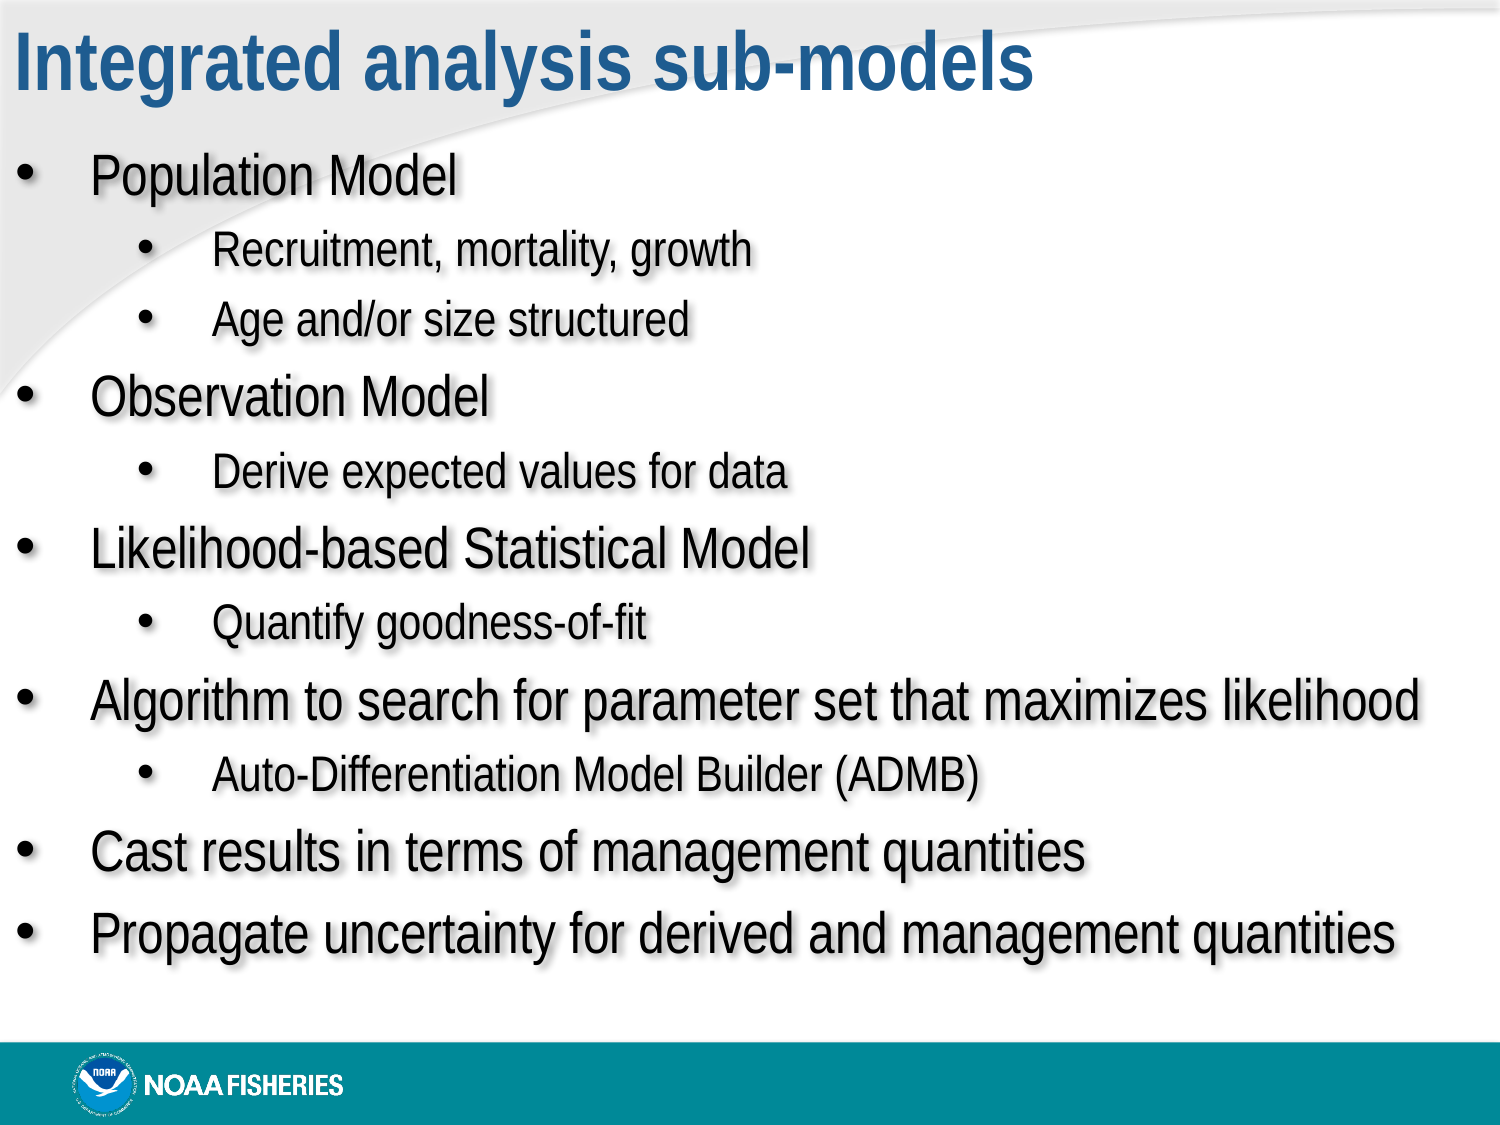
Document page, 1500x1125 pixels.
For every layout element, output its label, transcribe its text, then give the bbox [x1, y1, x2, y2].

picture [72, 1053, 343, 1117]
list Population Model Recruitment, mortality, growth Age and/or size structured Observation Model Derive expected values for data Likelihood-based Statistical Model Quantify goodness-of-fit Algorithm to search for parameter set that maximizes likelihood Auto-Differentiation Model Builder (ADMB) Cast results in terms of management quantities Propagate uncertainty for derived and management quantities [0, 129, 1500, 1040]
text_box Integrated analysis sub-models [0, 0, 1500, 111]
